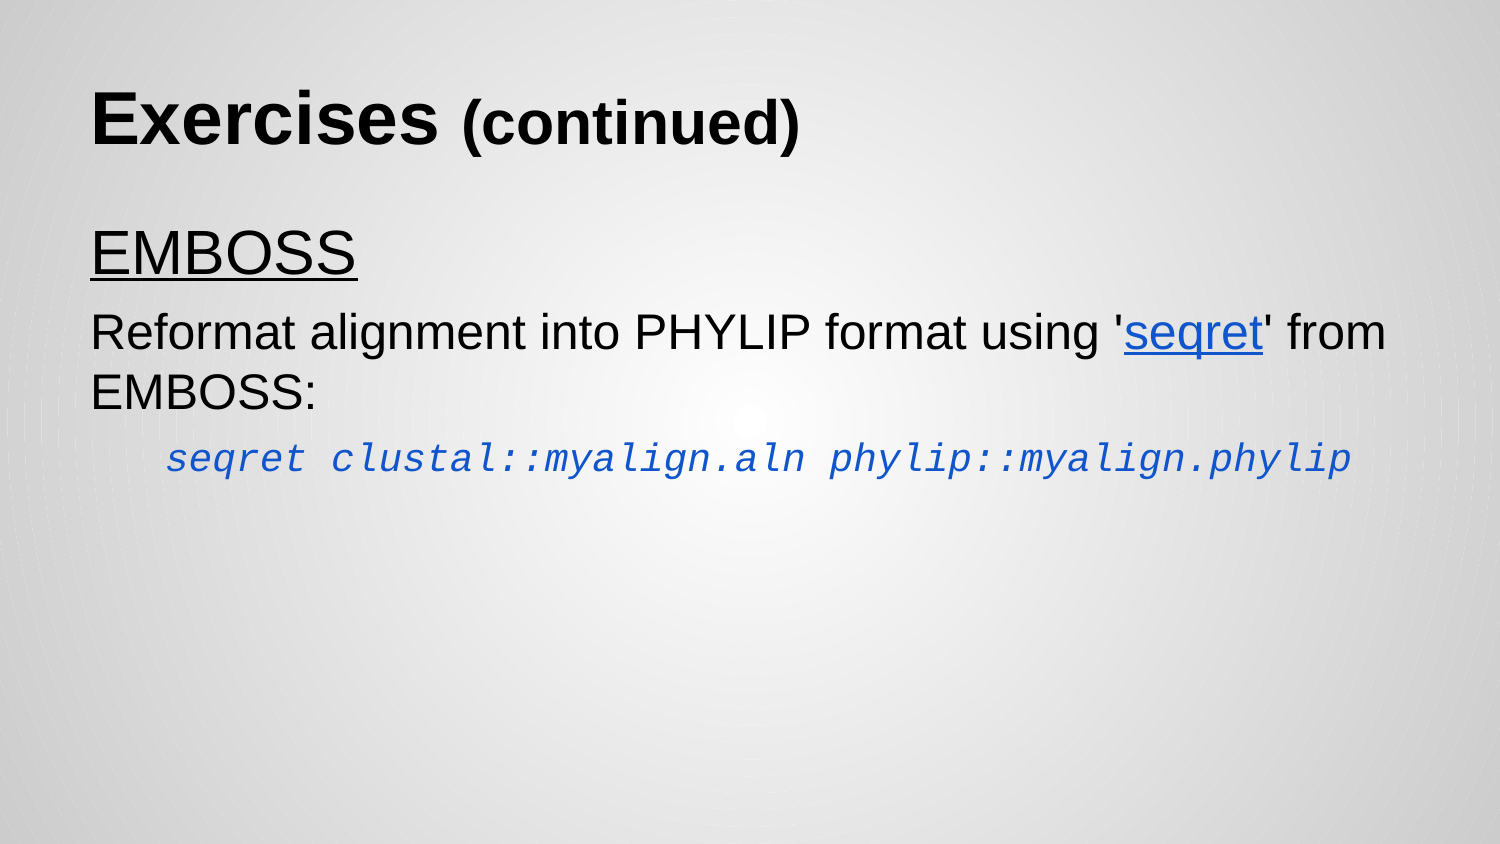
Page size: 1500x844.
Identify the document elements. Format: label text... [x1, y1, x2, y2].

list EMBOSS Reformat alignment into PHYLIP format using 'seqret' from EMBOSS: seqret clustal::myalign.aln phylip::myalign.phylip [75, 196, 1425, 808]
title Exercises (continued) [75, 33, 1425, 175]
